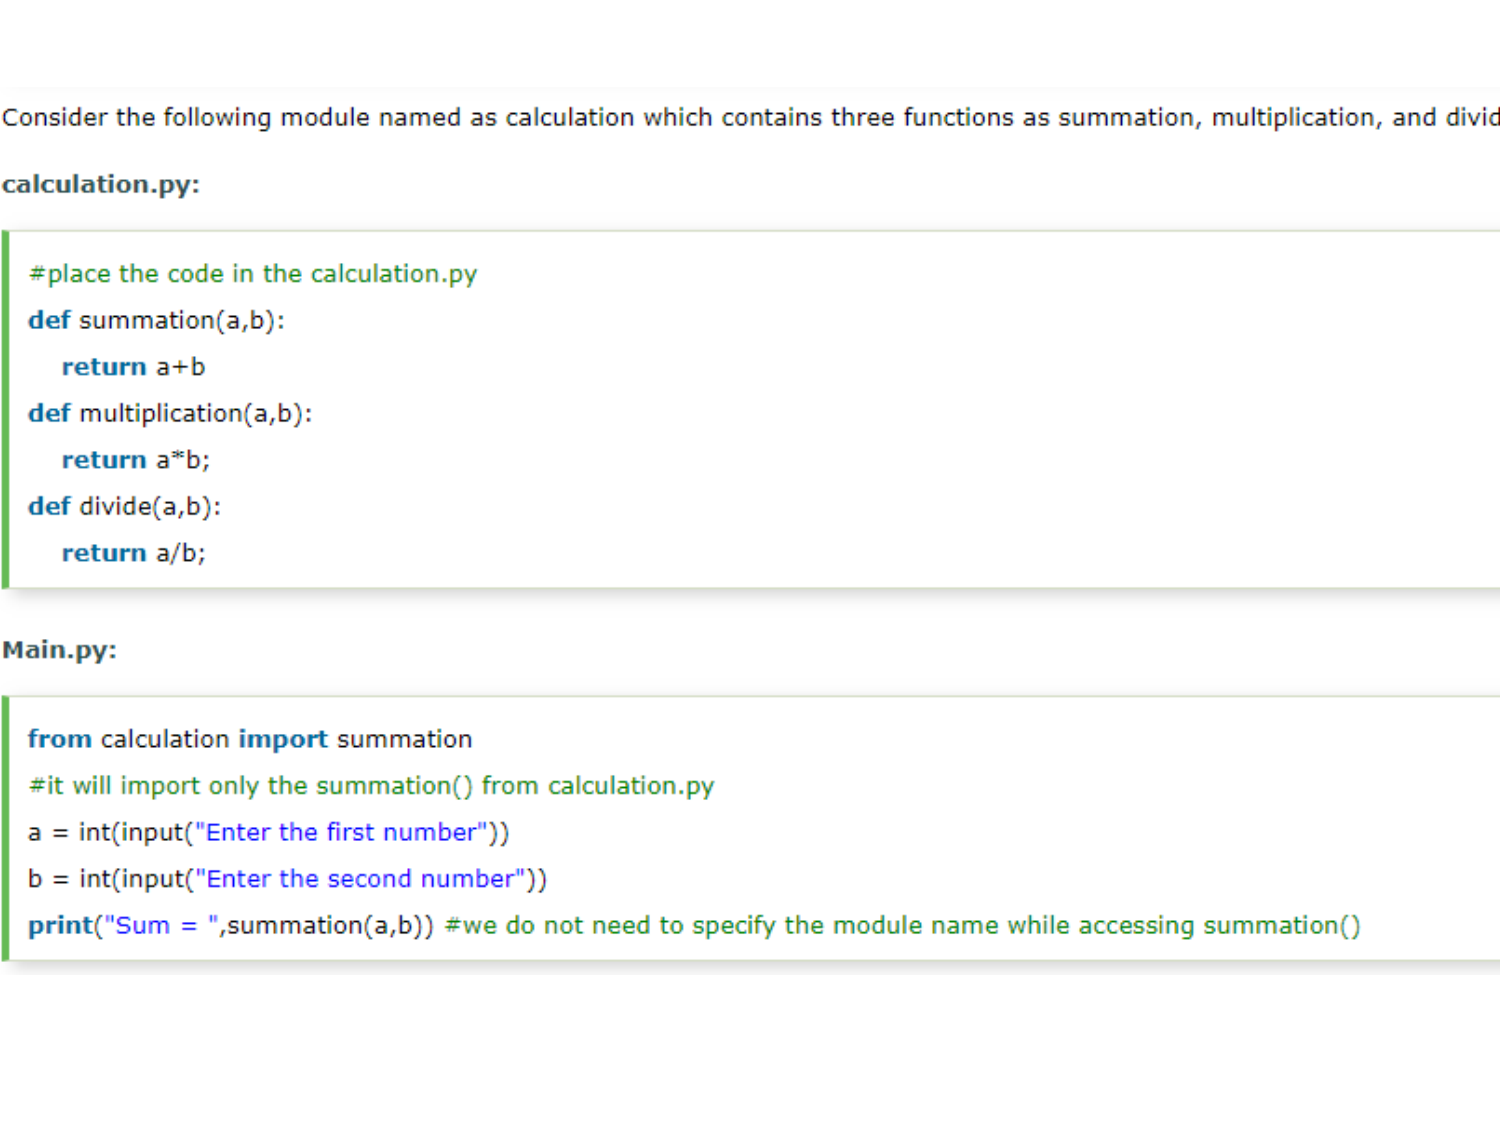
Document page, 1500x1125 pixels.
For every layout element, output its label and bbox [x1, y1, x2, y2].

picture [0, 87, 1500, 976]
